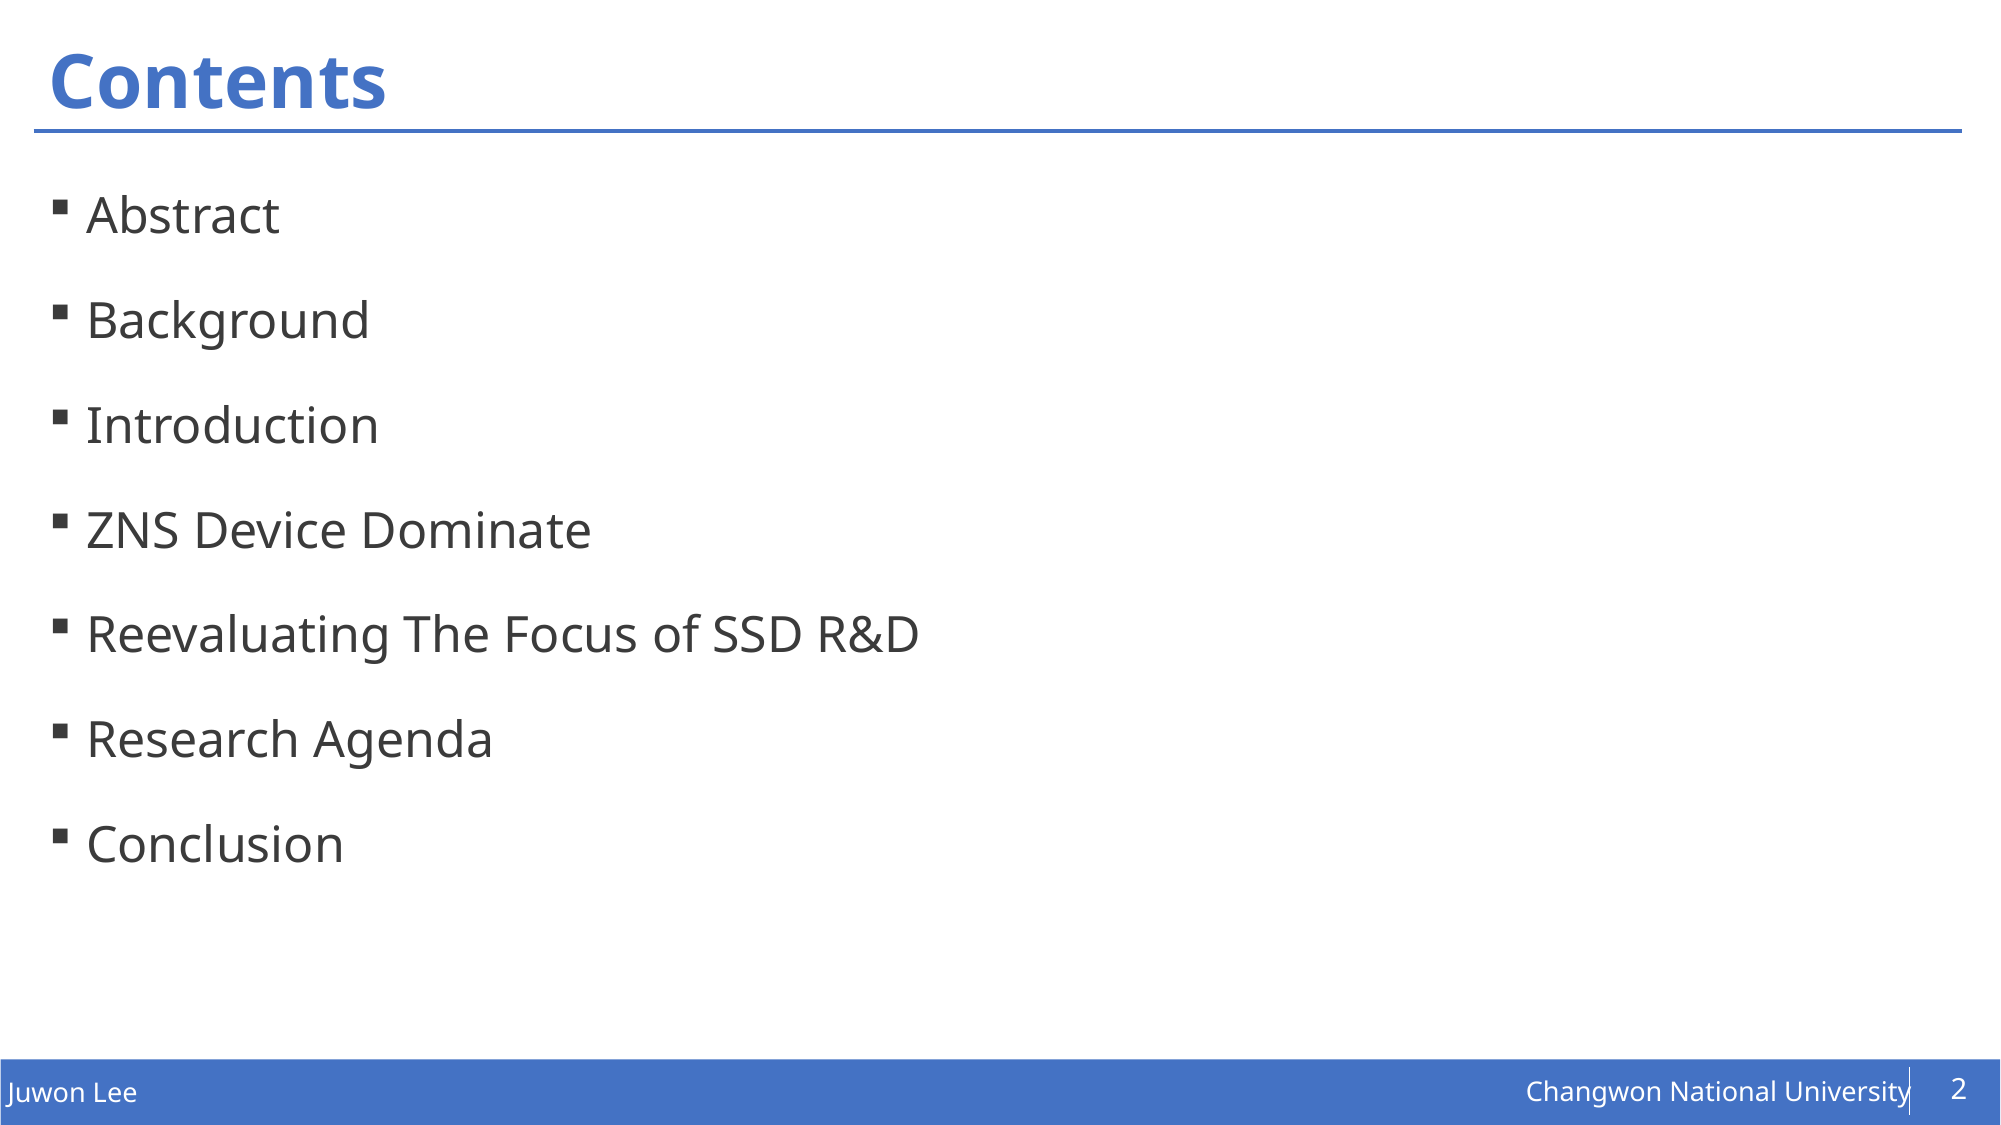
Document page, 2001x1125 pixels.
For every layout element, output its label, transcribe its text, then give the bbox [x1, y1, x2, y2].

list Abstract Background Introduction ZNS Device Dominate Reevaluating The Focus of SSD R&D Research Agenda Conclusion [33, 152, 1963, 997]
title Contents [33, 27, 1963, 143]
slide_number 2 [1922, 1060, 1996, 1121]
